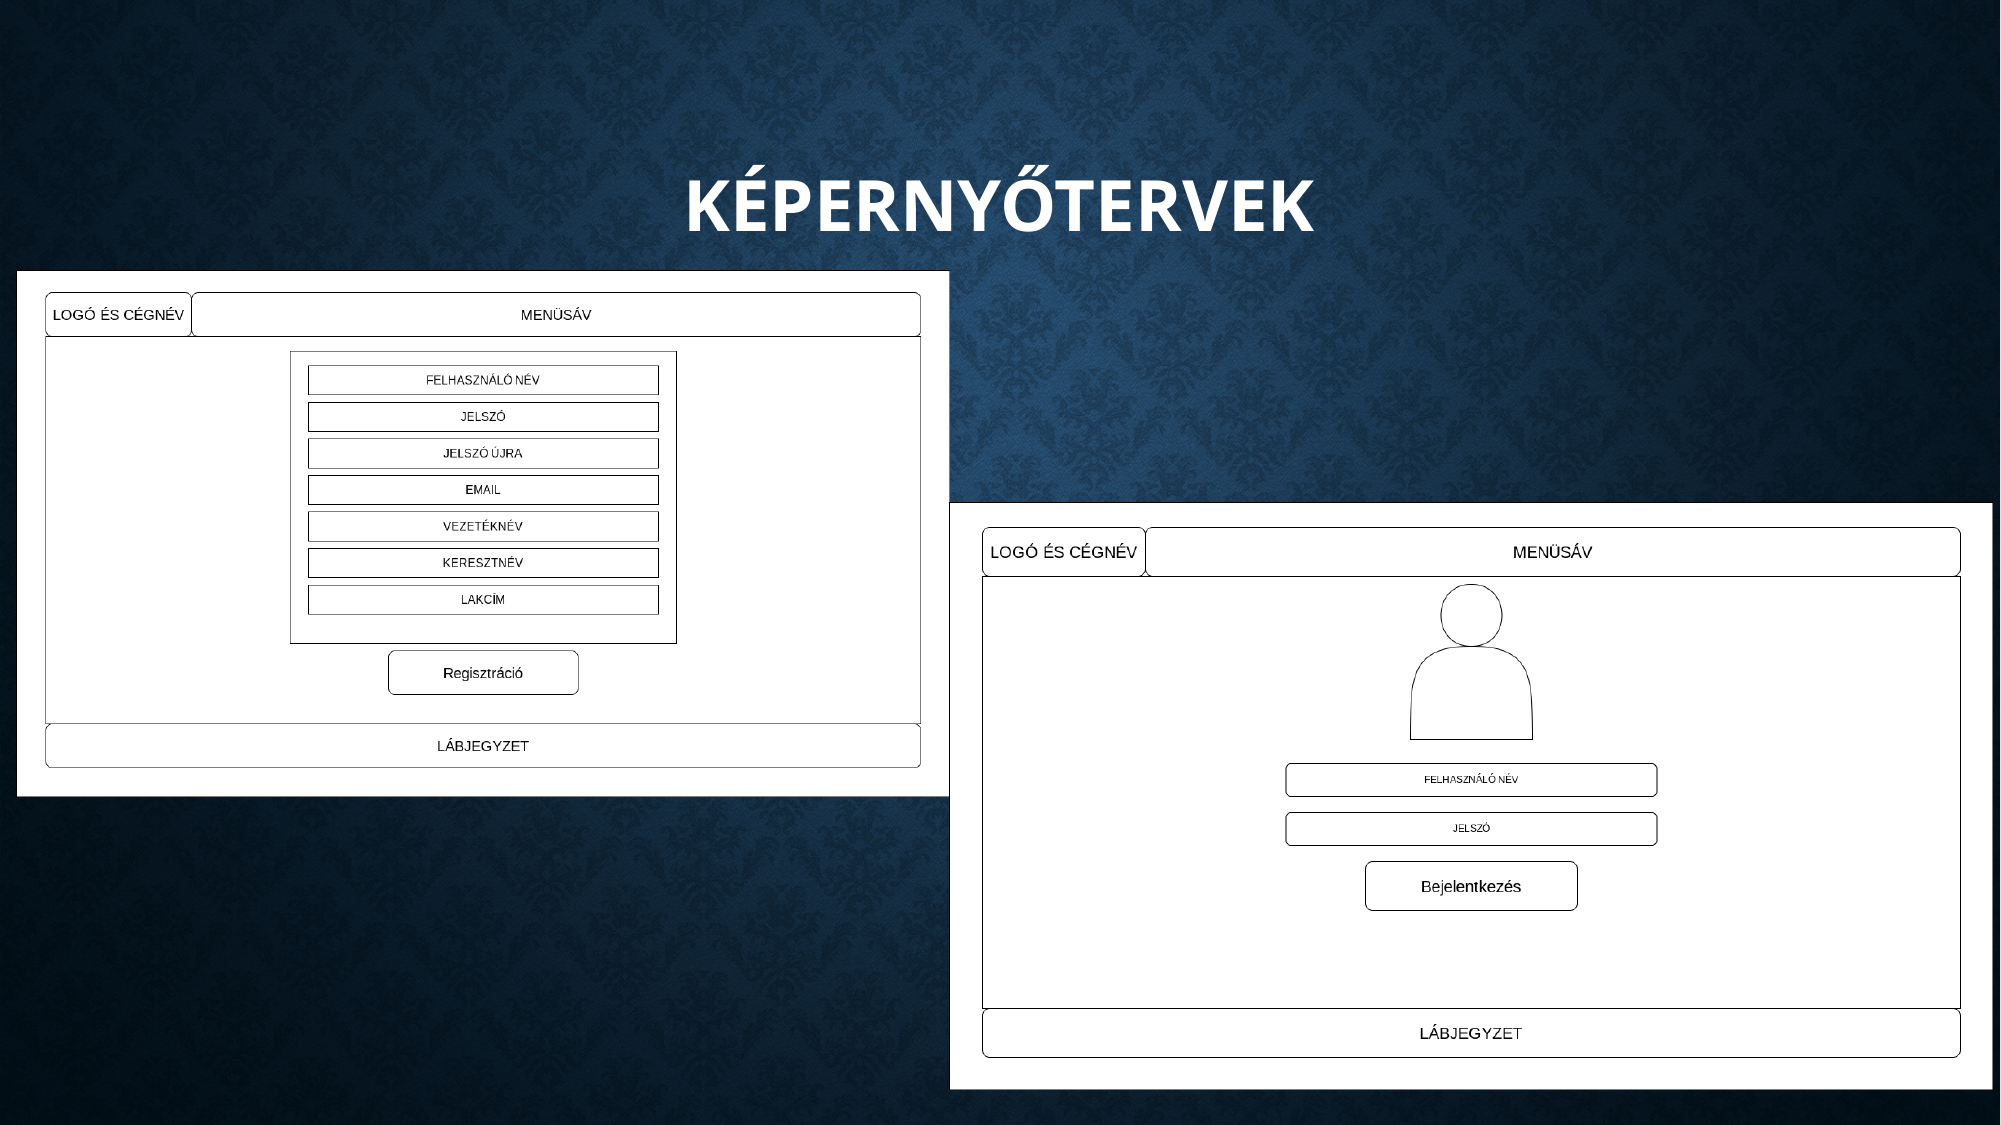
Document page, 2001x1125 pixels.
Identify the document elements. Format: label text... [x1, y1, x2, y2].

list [15, 270, 951, 797]
title Képernyőtervek [149, 99, 1849, 318]
picture [949, 502, 1993, 1091]
